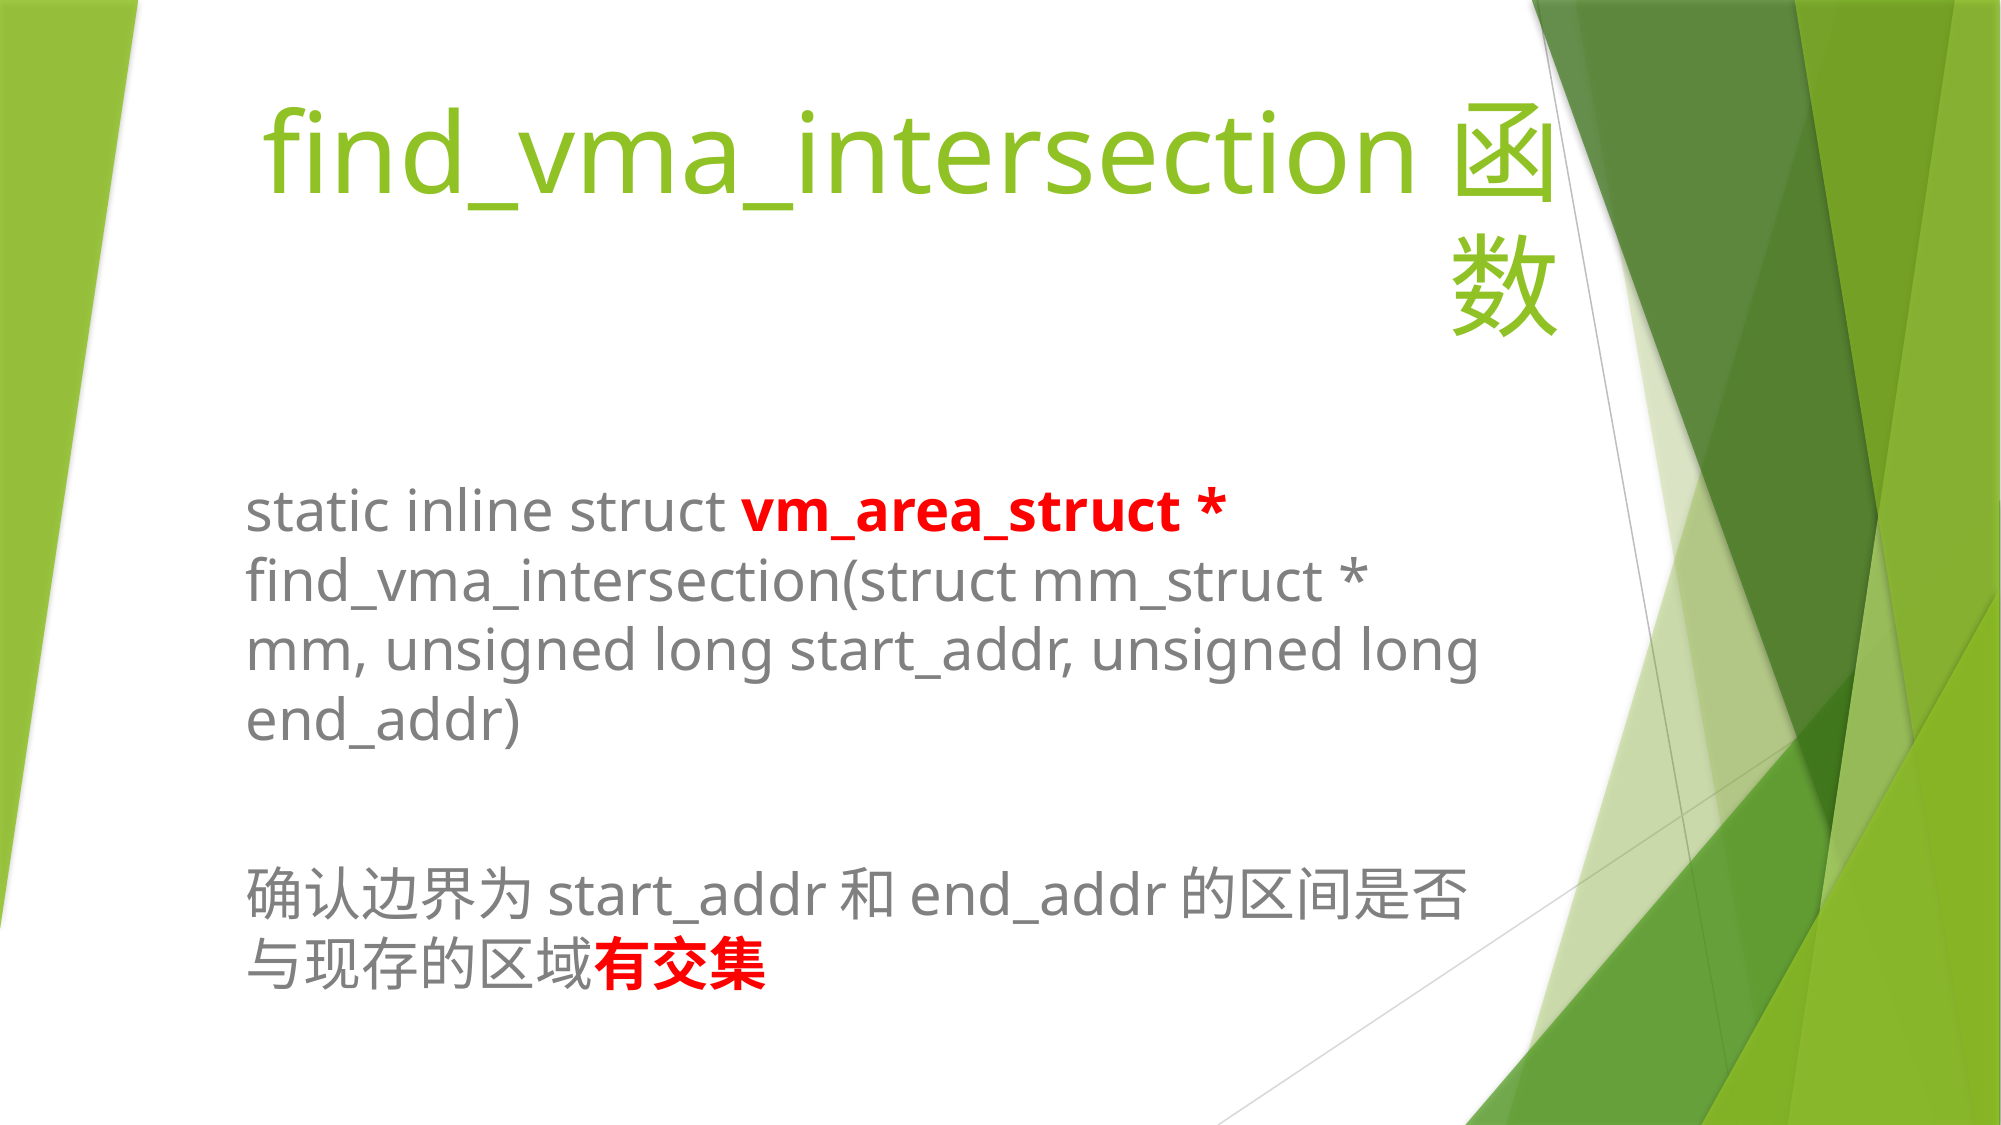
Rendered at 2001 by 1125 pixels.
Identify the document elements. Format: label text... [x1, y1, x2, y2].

title find_vma_intersection函数 [192, 88, 1577, 359]
subtitle static inline struct vm_area_struct * find_vma_intersection(struct mm_struct * mm, unsigned long start_addr, unsigned long end_addr) 确认边界为start_addr和end_addr的区间是否与现存的区域有交集 [230, 465, 1505, 1010]
